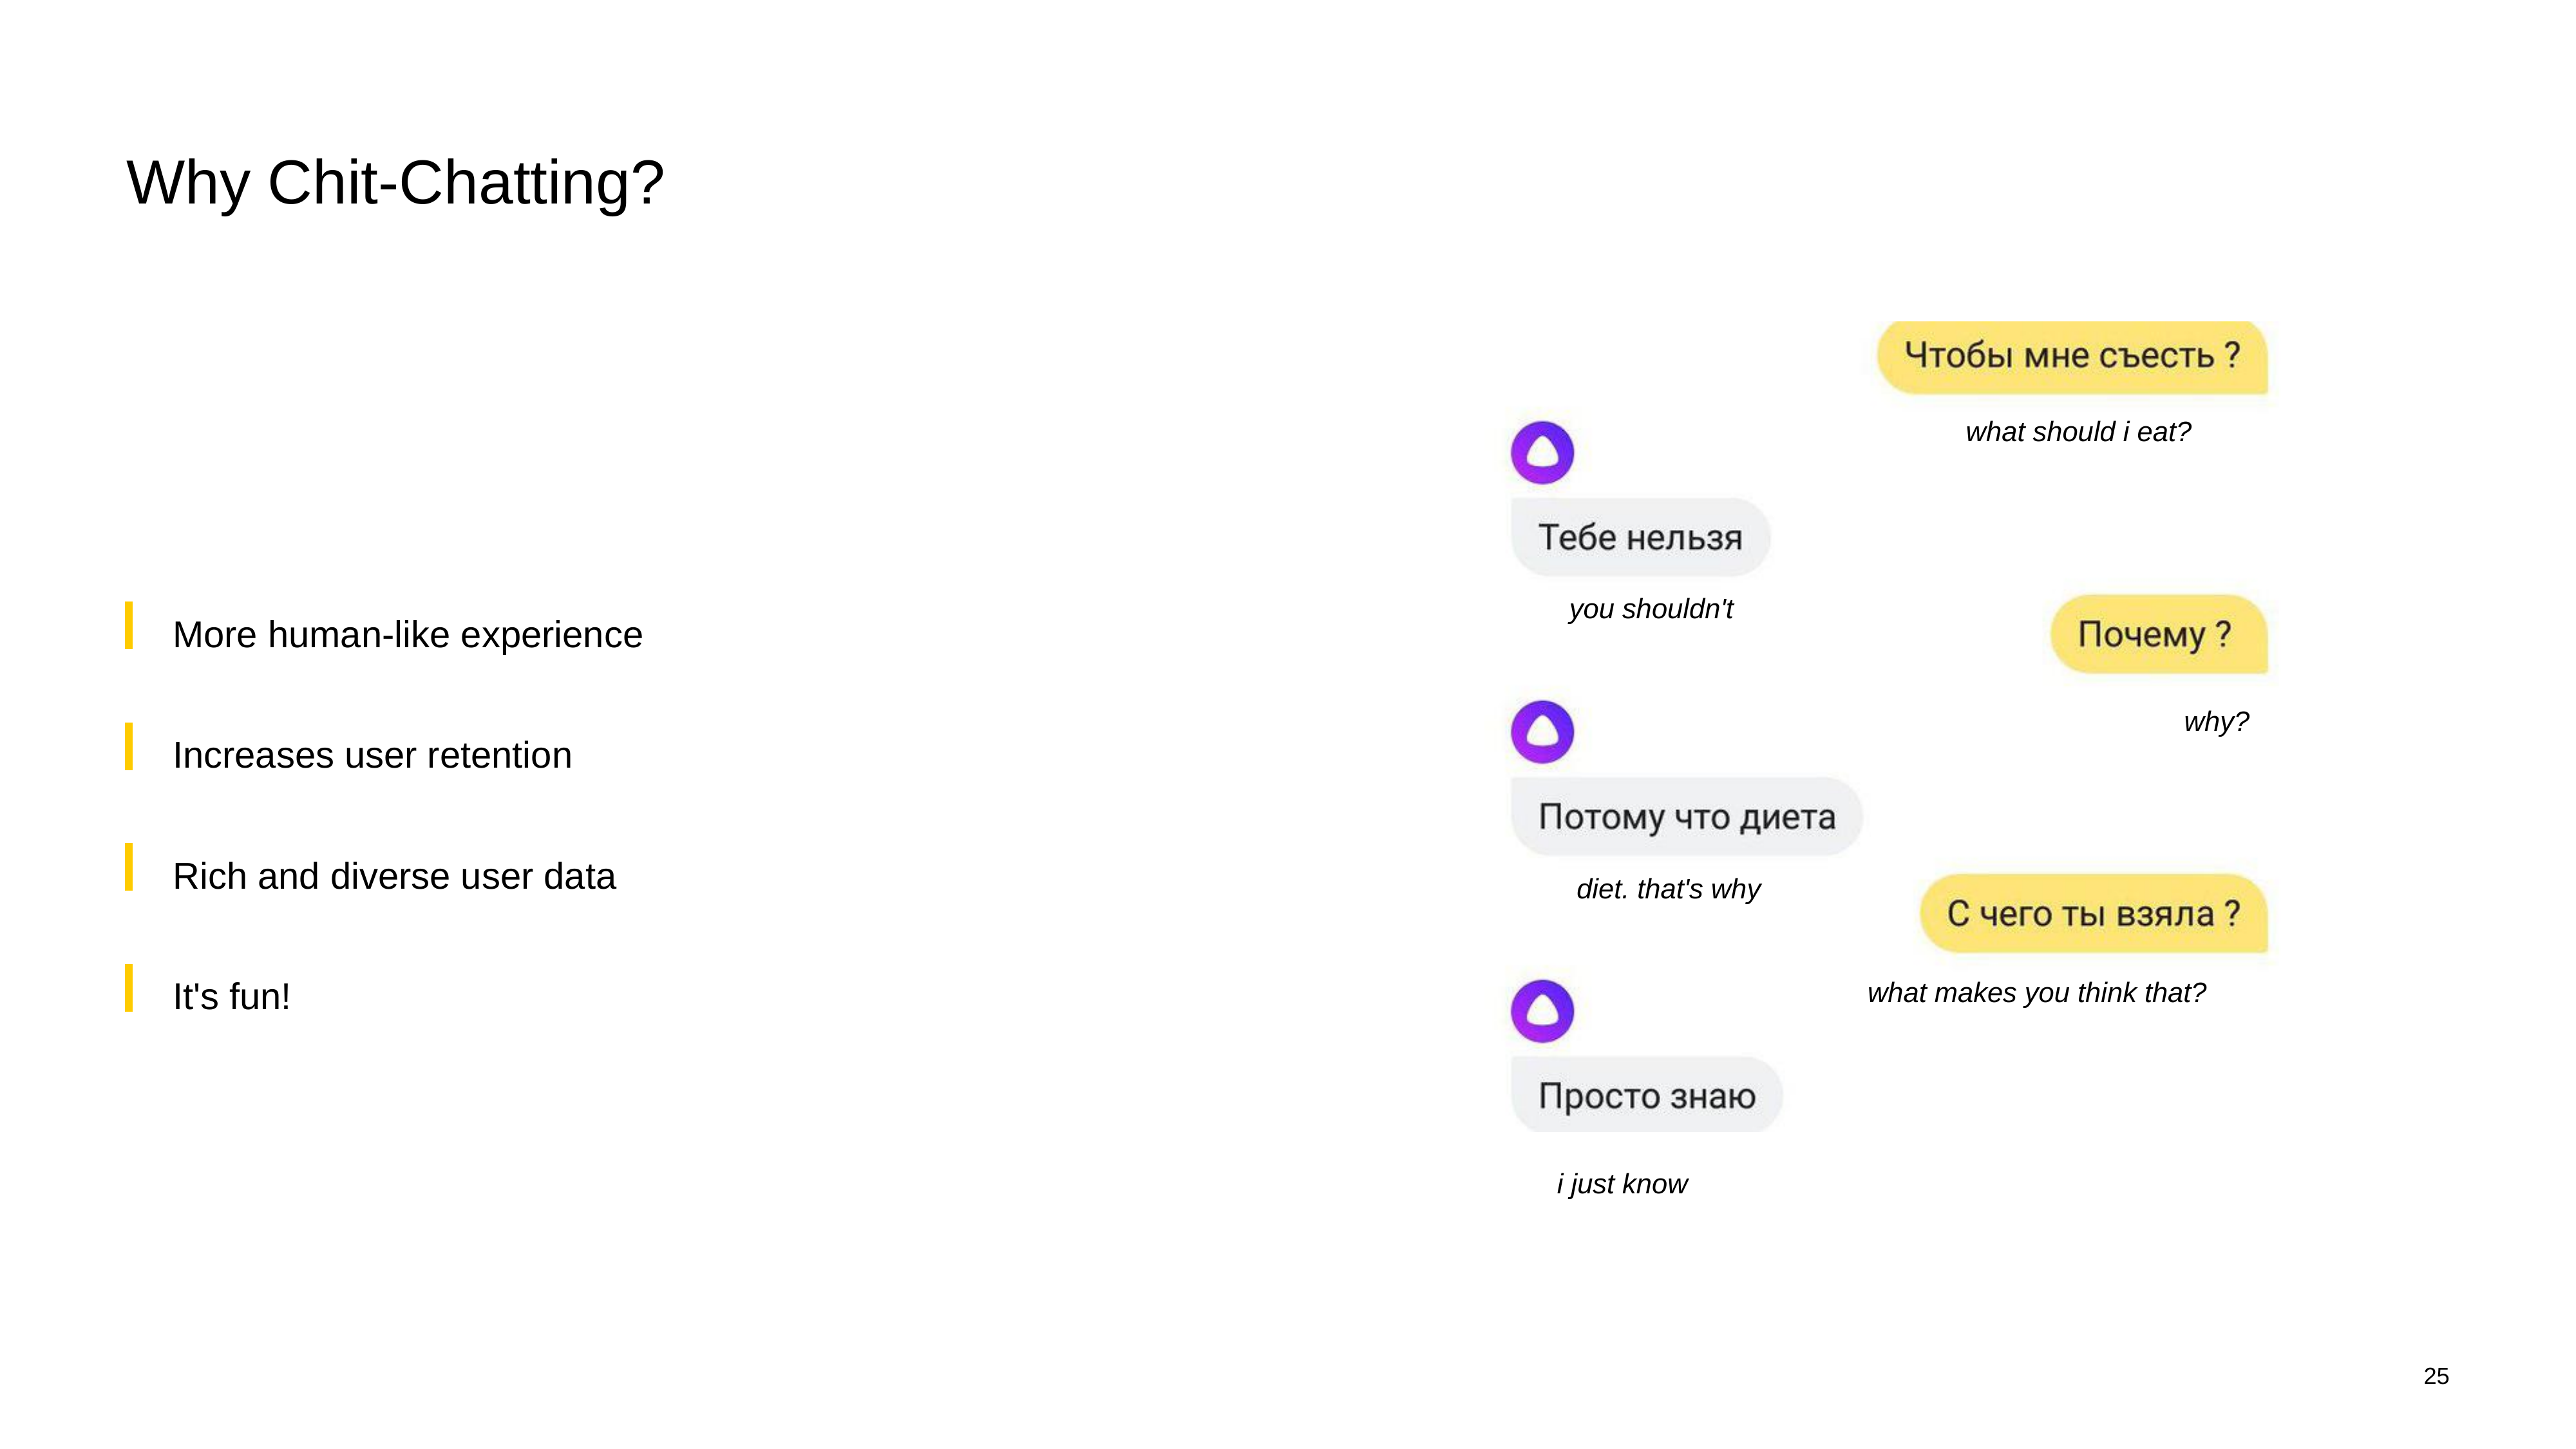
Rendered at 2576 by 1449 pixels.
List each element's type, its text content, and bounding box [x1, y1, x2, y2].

picture [1484, 321, 2295, 1133]
picture [125, 723, 133, 770]
picture [125, 964, 133, 1012]
list More human-like experience Increases user retention Rich and diverse user data It's fun! [120, 321, 1249, 1289]
picture [125, 843, 133, 891]
title Why Chit-Chatting? [120, 80, 2456, 256]
text_box i just know [1551, 1133, 1694, 1213]
picture [125, 601, 133, 649]
slide_number 25 [2335, 1340, 2456, 1401]
